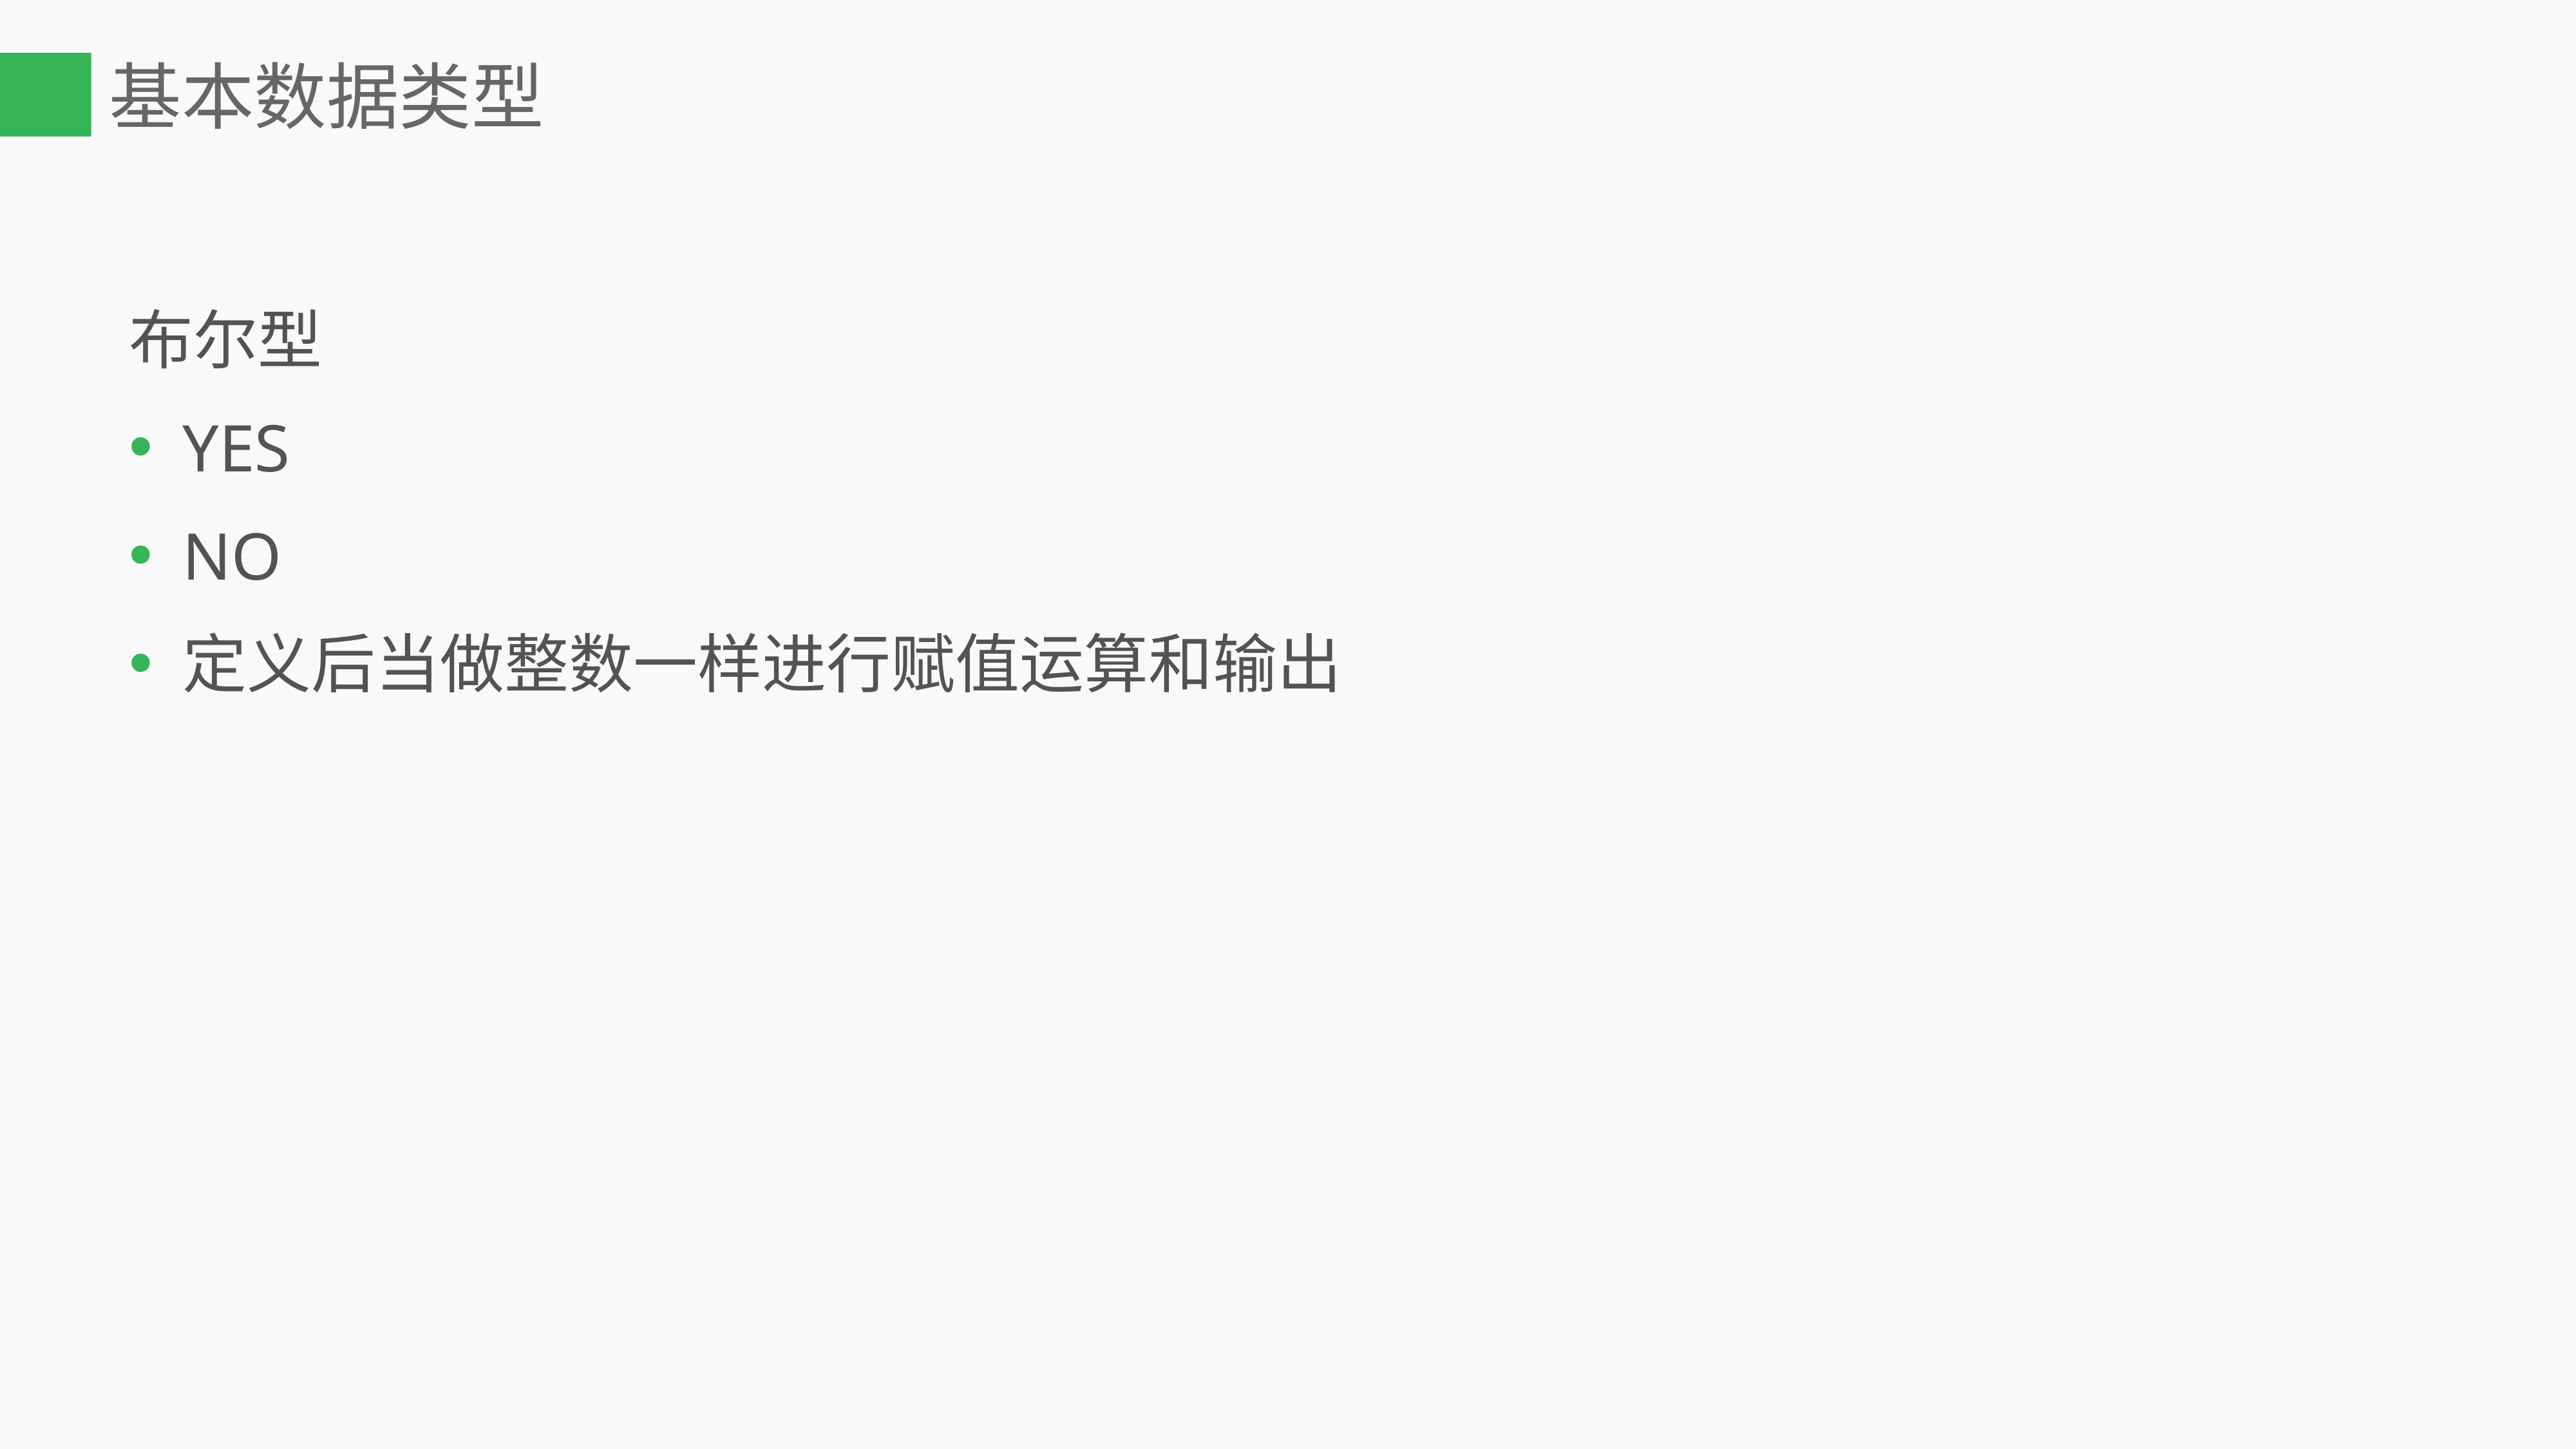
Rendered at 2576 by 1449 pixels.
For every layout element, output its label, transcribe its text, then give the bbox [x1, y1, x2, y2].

title 基本数据类型 [108, 44, 2540, 144]
picture [0, 53, 91, 137]
subtitle 布尔型 YES NO 定义后当做整数一样进行赋值运算和输出 [108, 267, 2455, 1355]
